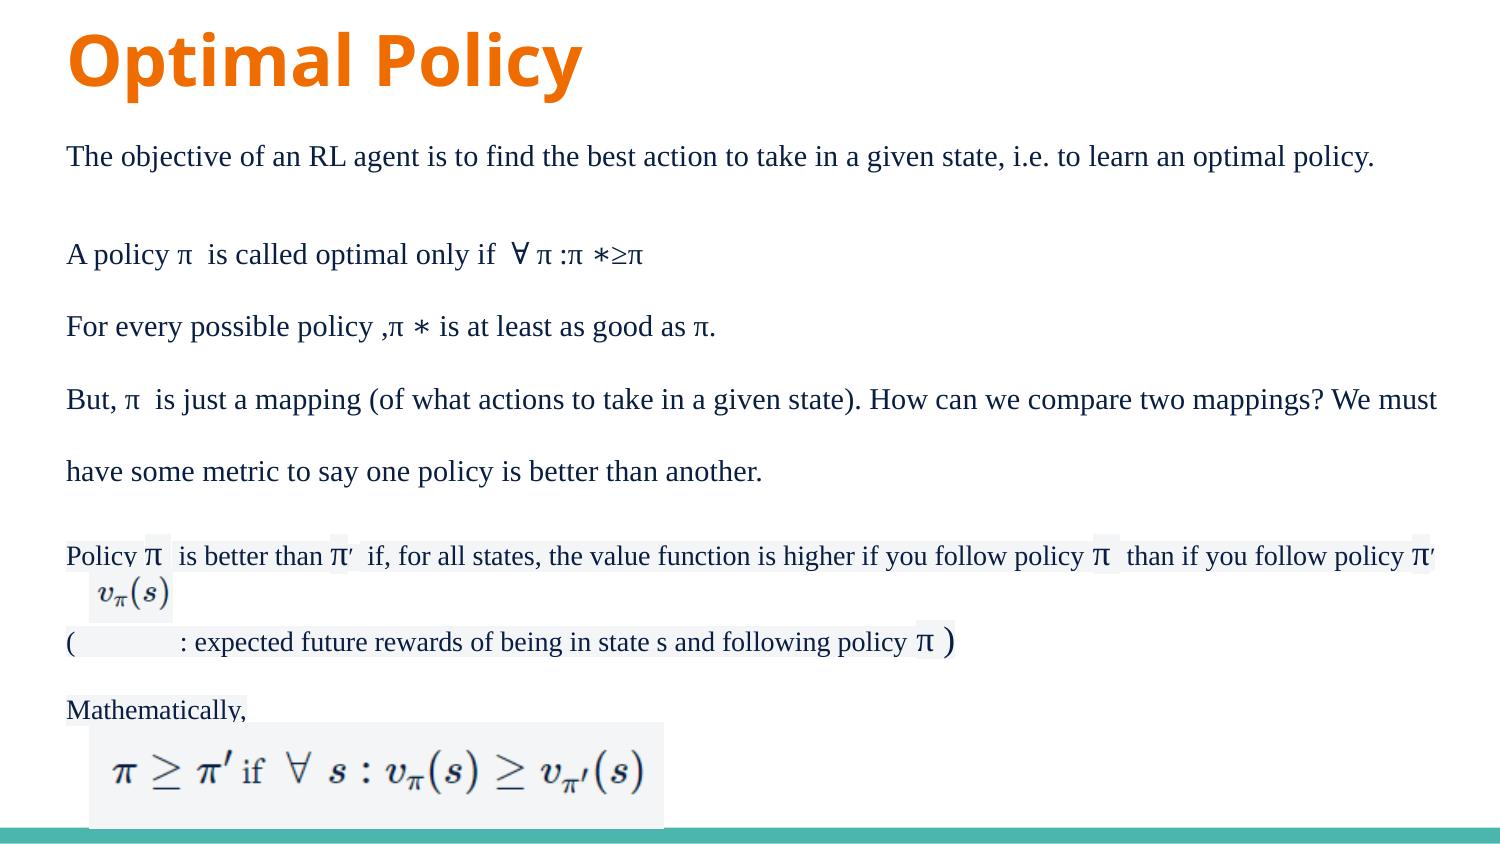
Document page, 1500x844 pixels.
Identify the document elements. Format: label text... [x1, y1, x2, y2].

title Optimal Policy [51, 0, 1449, 116]
picture [89, 567, 173, 624]
picture [89, 722, 664, 830]
list The objective of an RL agent is to find the best action to take in a given state, i.e. to learn an optimal policy. A policy π is called optimal only if ∀ π :π ∗≥π For every possible policy ,π ∗ is at least as good as π. But, π is just a mapping (of what actions to take in a given state). How can we compare two mappings? We must have some metric to say one policy is better than another. Policy π is better than π′ if, for all states, the value function is higher if you follow policy π than if you follow policy π′ ( : expected future rewards of being in state s and following policy π ) Mathematically, [51, 116, 1465, 820]
